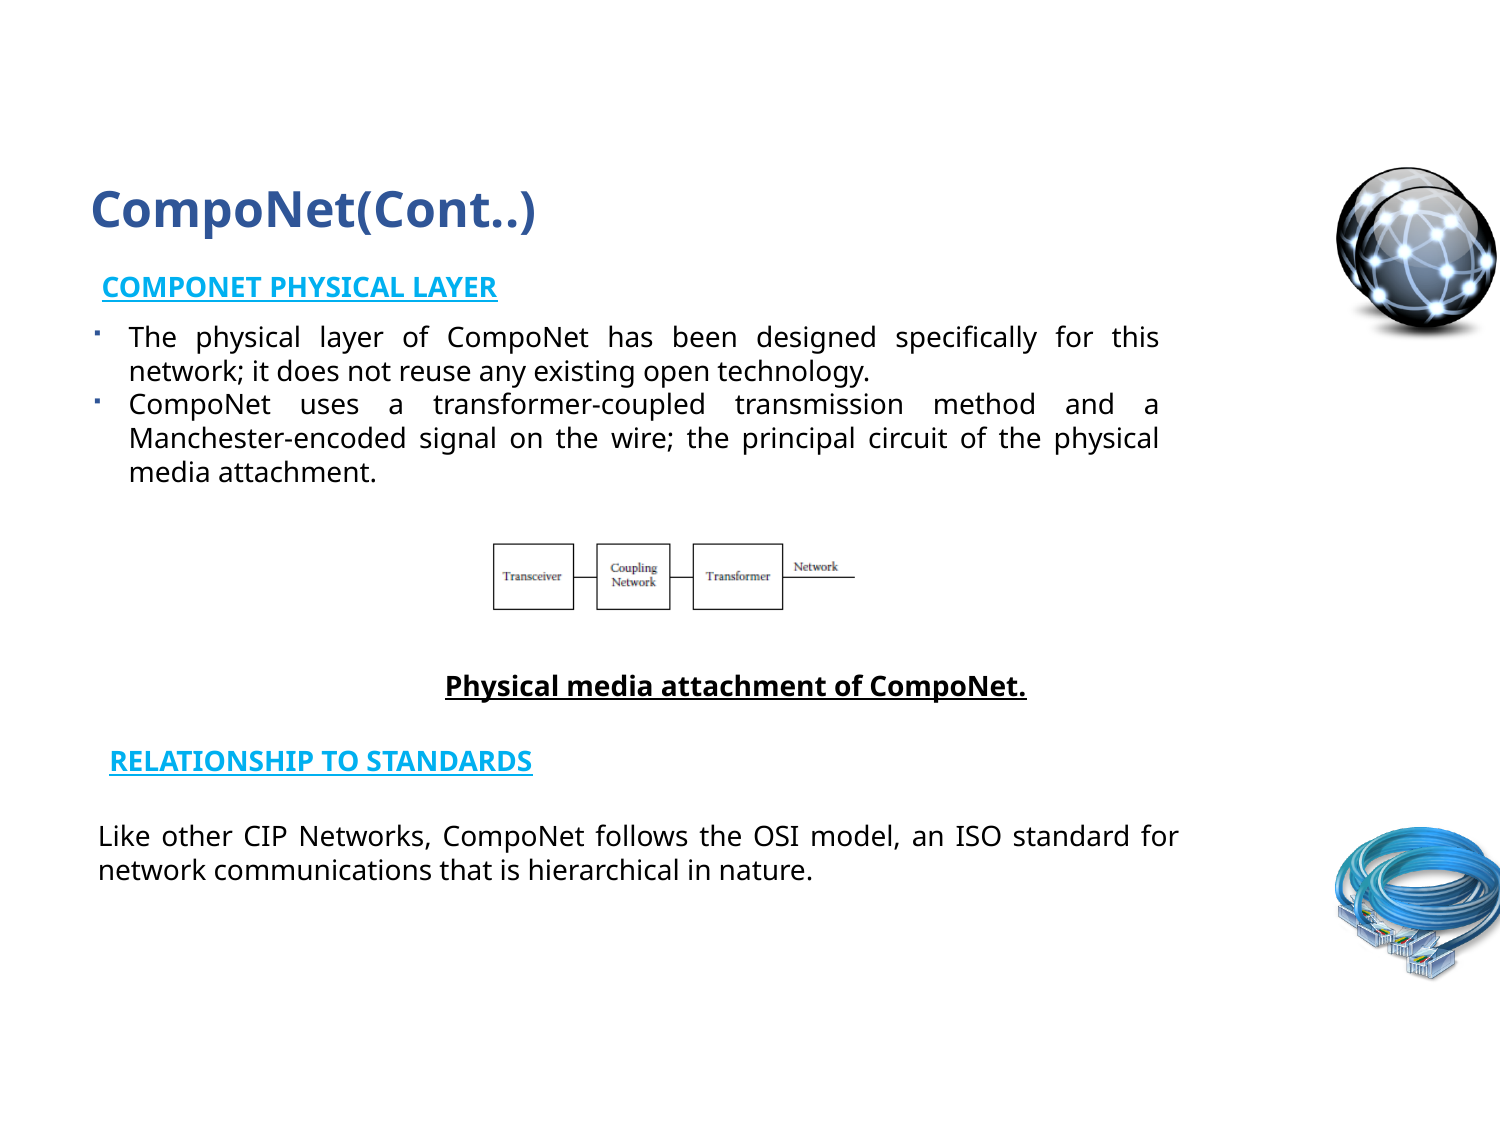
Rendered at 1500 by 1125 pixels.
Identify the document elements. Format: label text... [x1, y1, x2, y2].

text_box COMPONET PHYSICAL LAYER [86, 261, 513, 311]
picture [1322, 159, 1500, 347]
picture [472, 527, 862, 616]
text_box CompoNet(Cont..) [78, 159, 642, 244]
text_box Like other CIP Networks, CompoNet follows the OSI model, an ISO standard for network communications that is hierarchical in nature. [83, 811, 1196, 894]
text_box Physical media attachment of CompoNet. [430, 660, 1042, 710]
text_box RELATIONSHIP TO STANDARDS [94, 736, 548, 785]
picture [1325, 803, 1500, 992]
text_box The physical layer of CompoNet has been designed specifically for this network; it does not reuse any existing open technology. CompoNet uses a transformer-coupled transmission method and a Manchester-encoded signal on the wire; the principal circuit of the physical media attachment. [78, 311, 1176, 496]
